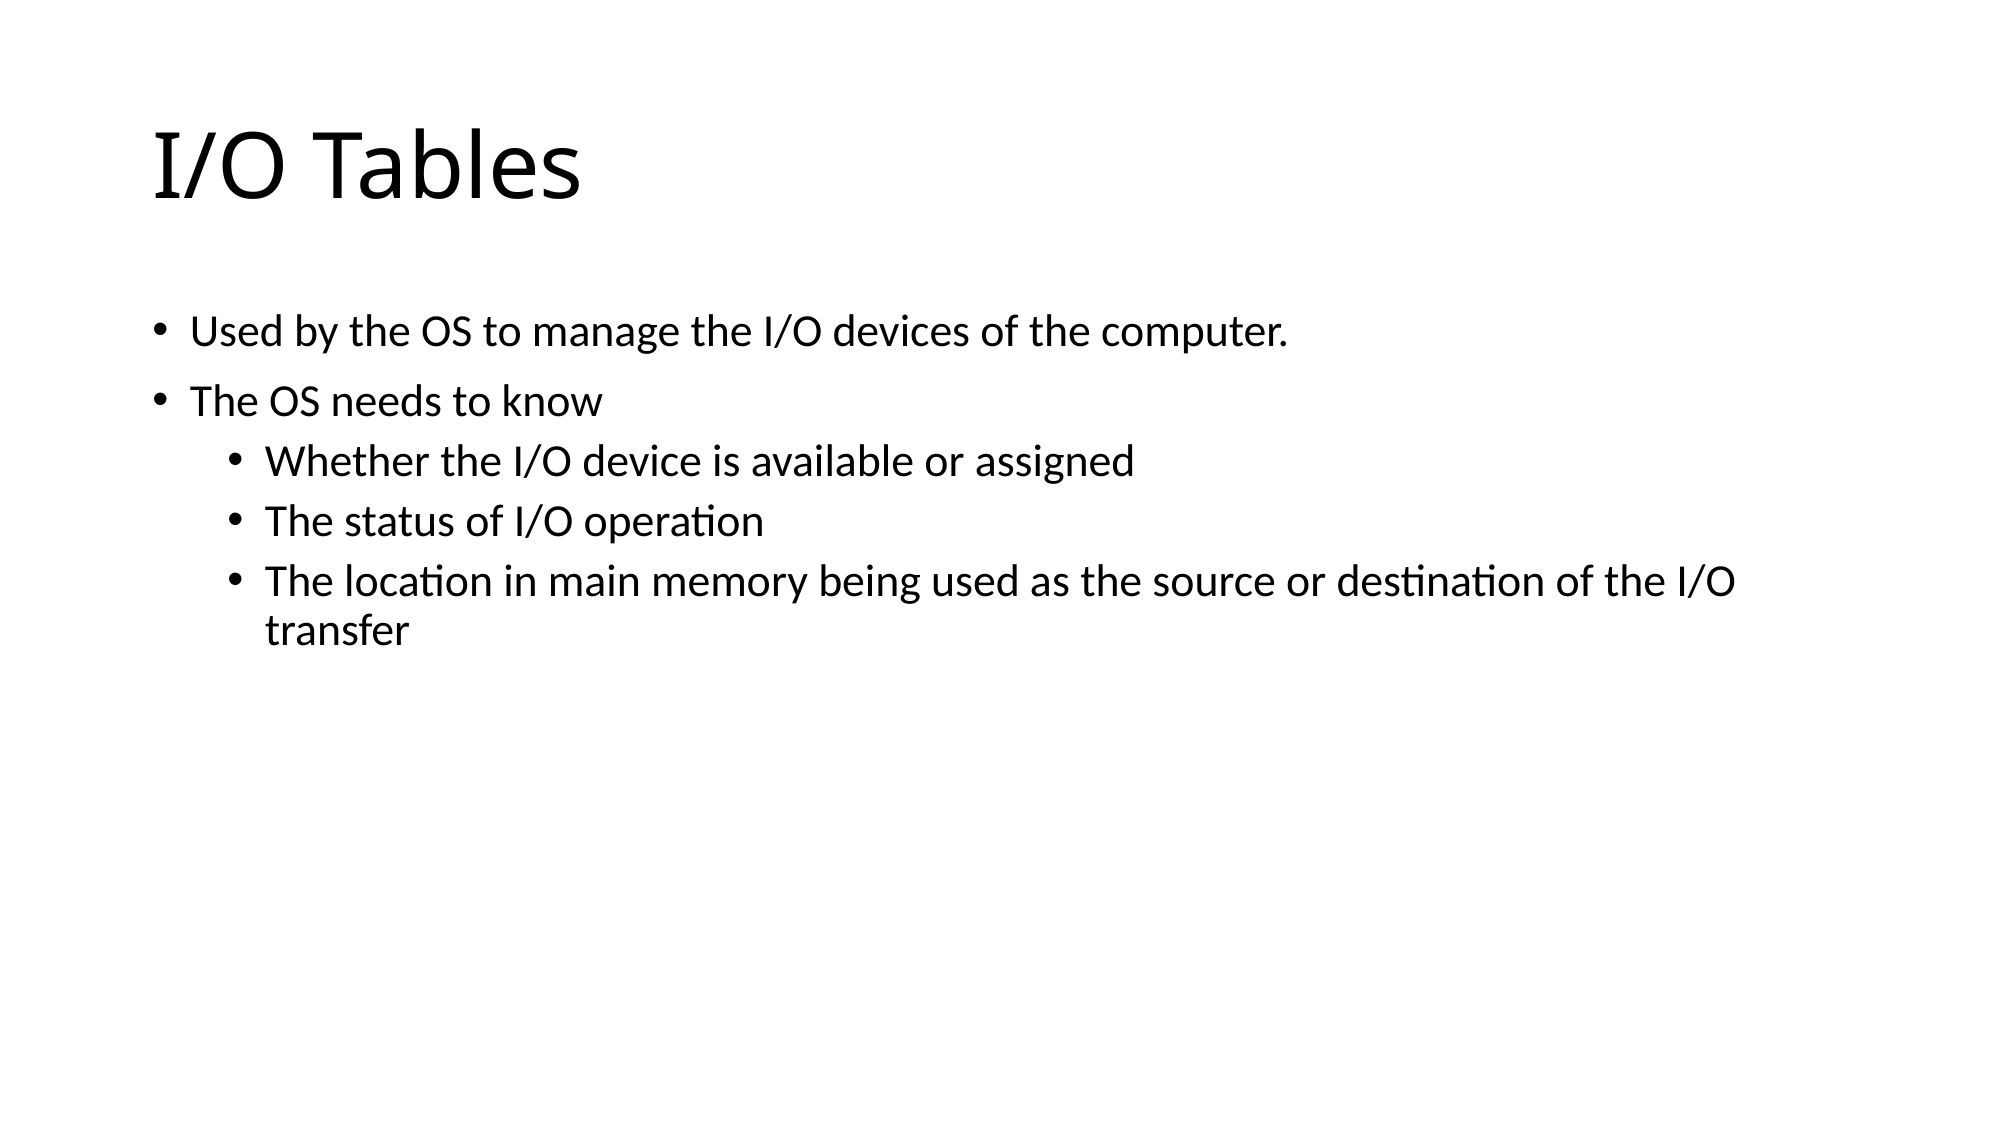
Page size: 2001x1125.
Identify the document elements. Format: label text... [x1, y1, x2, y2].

title I/O Tables [137, 59, 1863, 278]
list Used by the OS to manage the I/O devices of the computer. The OS needs to know Whether the I/O device is available or assigned The status of I/O operation The location in main memory being used as the source or destination of the I/O transfer [137, 299, 1863, 1014]
